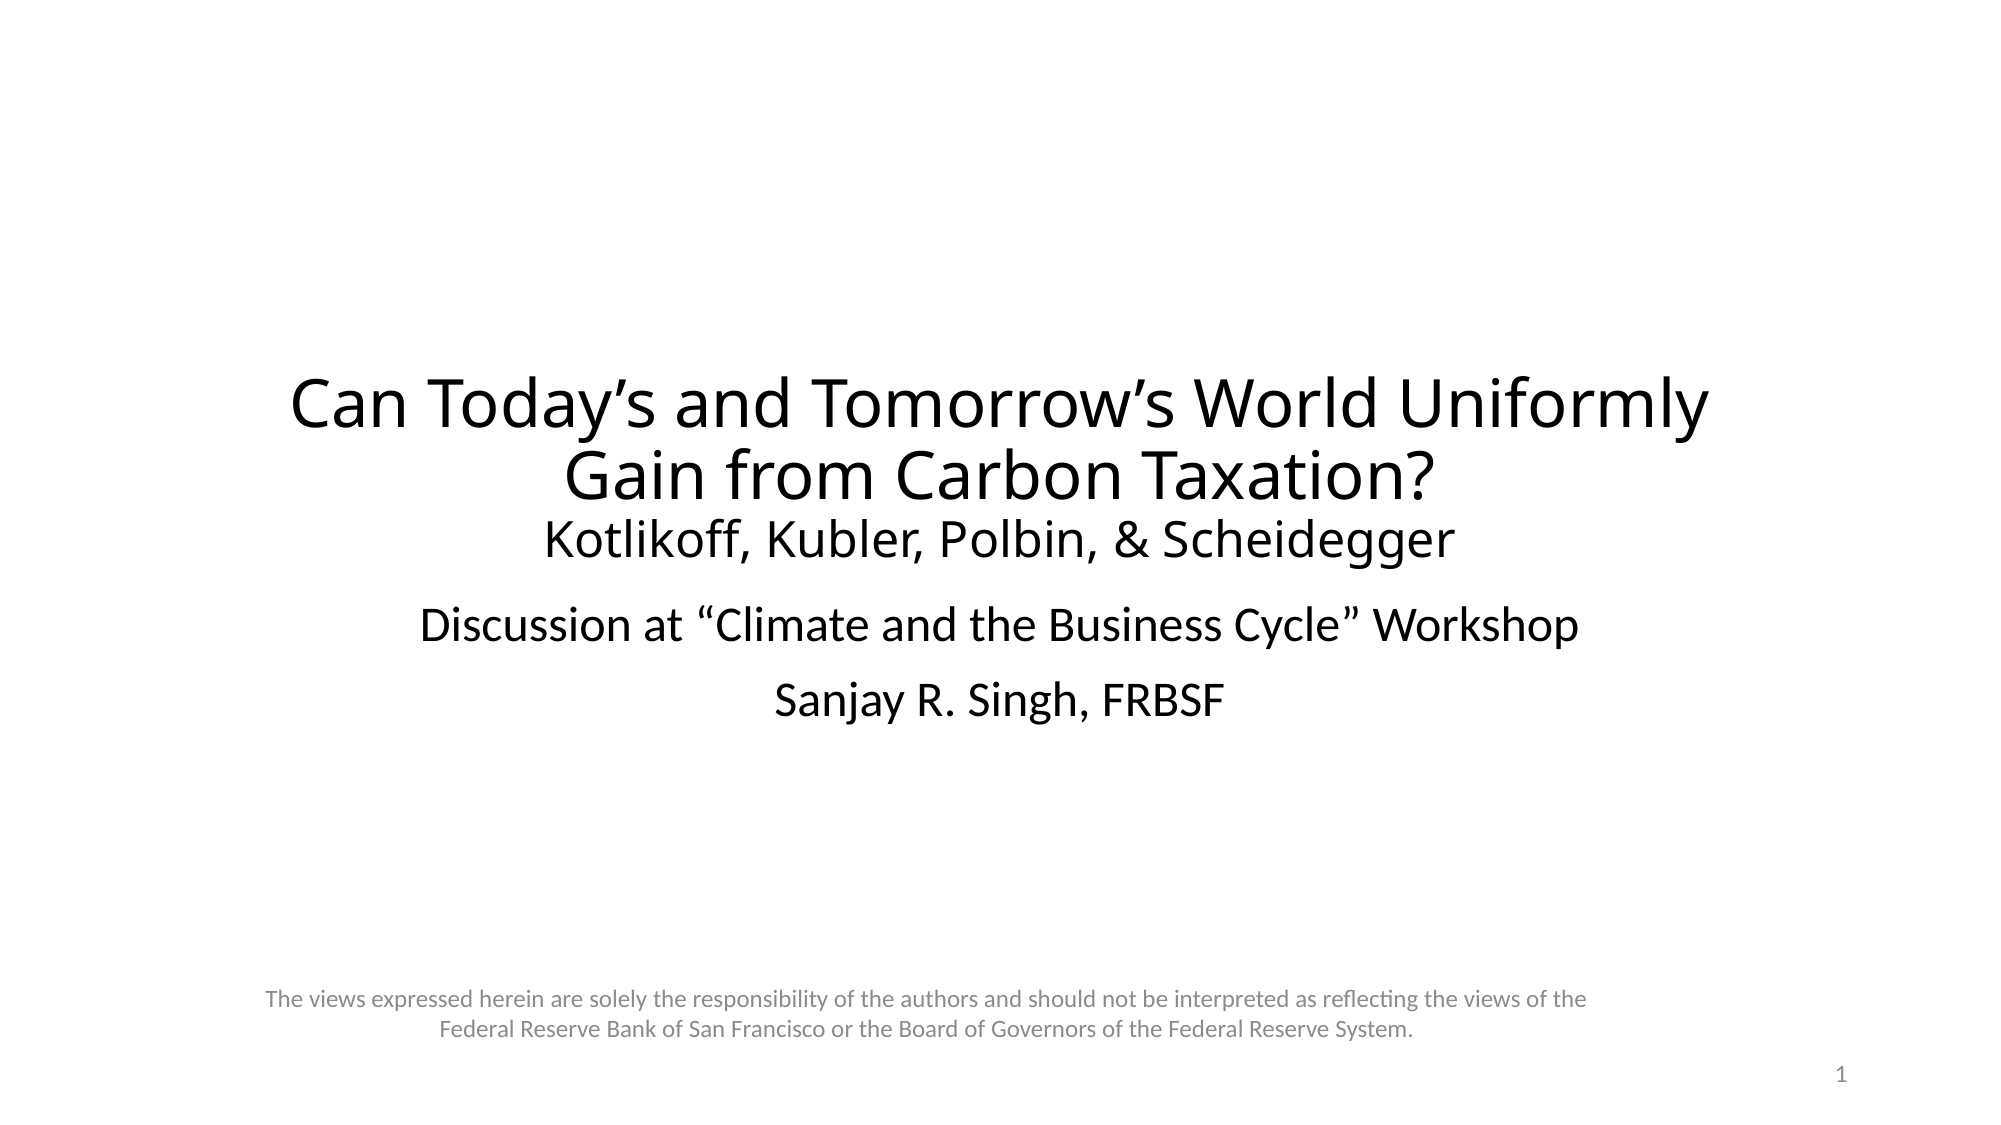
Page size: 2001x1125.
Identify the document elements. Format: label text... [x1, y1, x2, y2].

footer The views expressed herein are solely the responsibility of the authors and should not be interpreted as reflecting the views of the Federal Reserve Bank of San Francisco or the Board of Governors of the Federal Reserve System. [249, 982, 1606, 1043]
title Can Today’s and Tomorrow’s World Uniformly Gain from Carbon Taxation? Kotlikoff, Kubler, Polbin, & Scheidegger [249, 184, 1750, 576]
slide_number 1 [1412, 1042, 1863, 1103]
subtitle Discussion at “Climate and the Business Cycle” Workshop Sanjay R. Singh, FRBSF [249, 590, 1750, 863]
